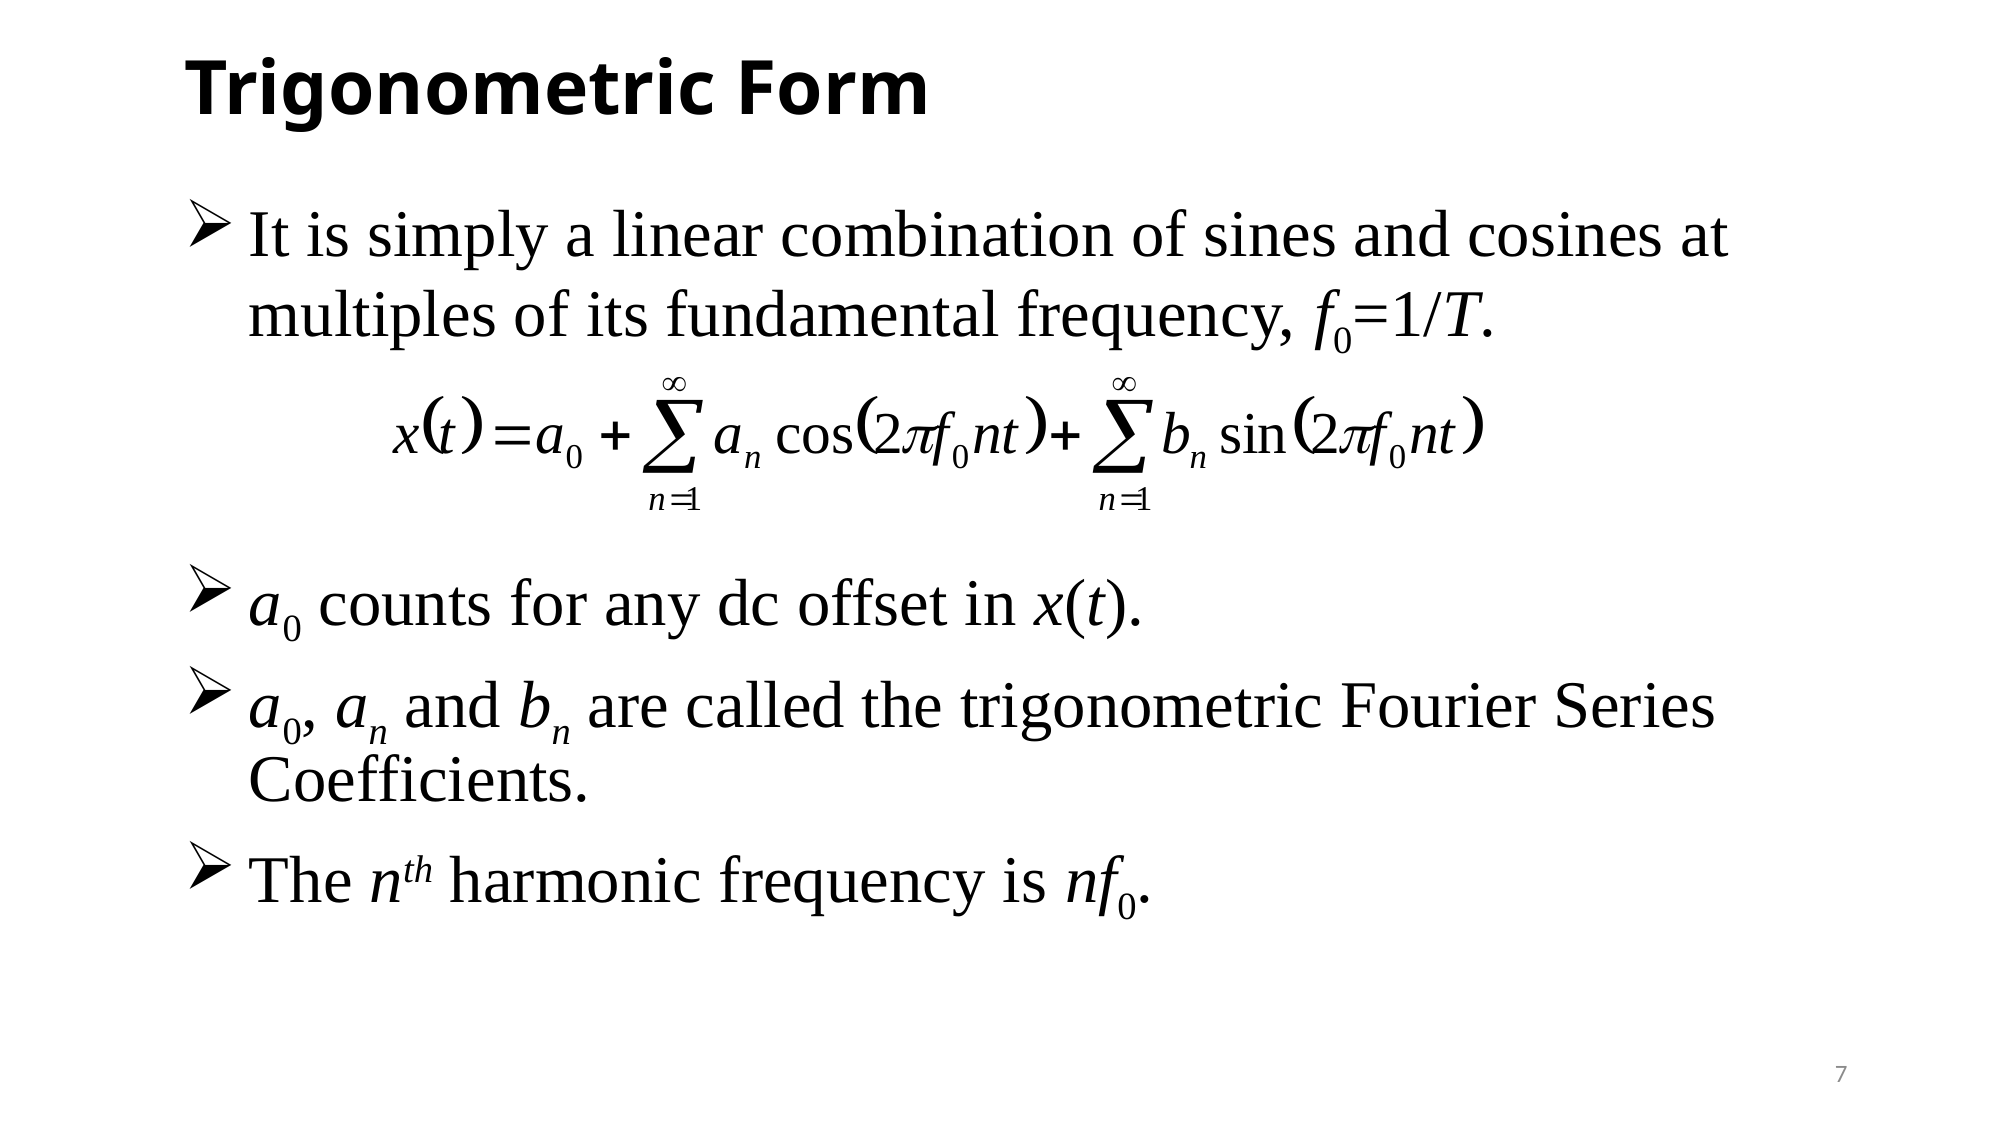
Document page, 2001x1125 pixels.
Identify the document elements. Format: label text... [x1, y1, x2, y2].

title Trigonometric Form [169, 27, 1382, 153]
list It is simply a linear combination of sines and cosines at multiples of its fundamental frequency, f0=1/T. a0 counts for any dc offset in x(t). a0, an and bn are called the trigonometric Fourier Series Coefficients. The nth harmonic frequency is nf0. [169, 191, 1950, 1055]
slide_number 7 [1412, 1042, 1863, 1103]
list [382, 354, 1488, 523]
